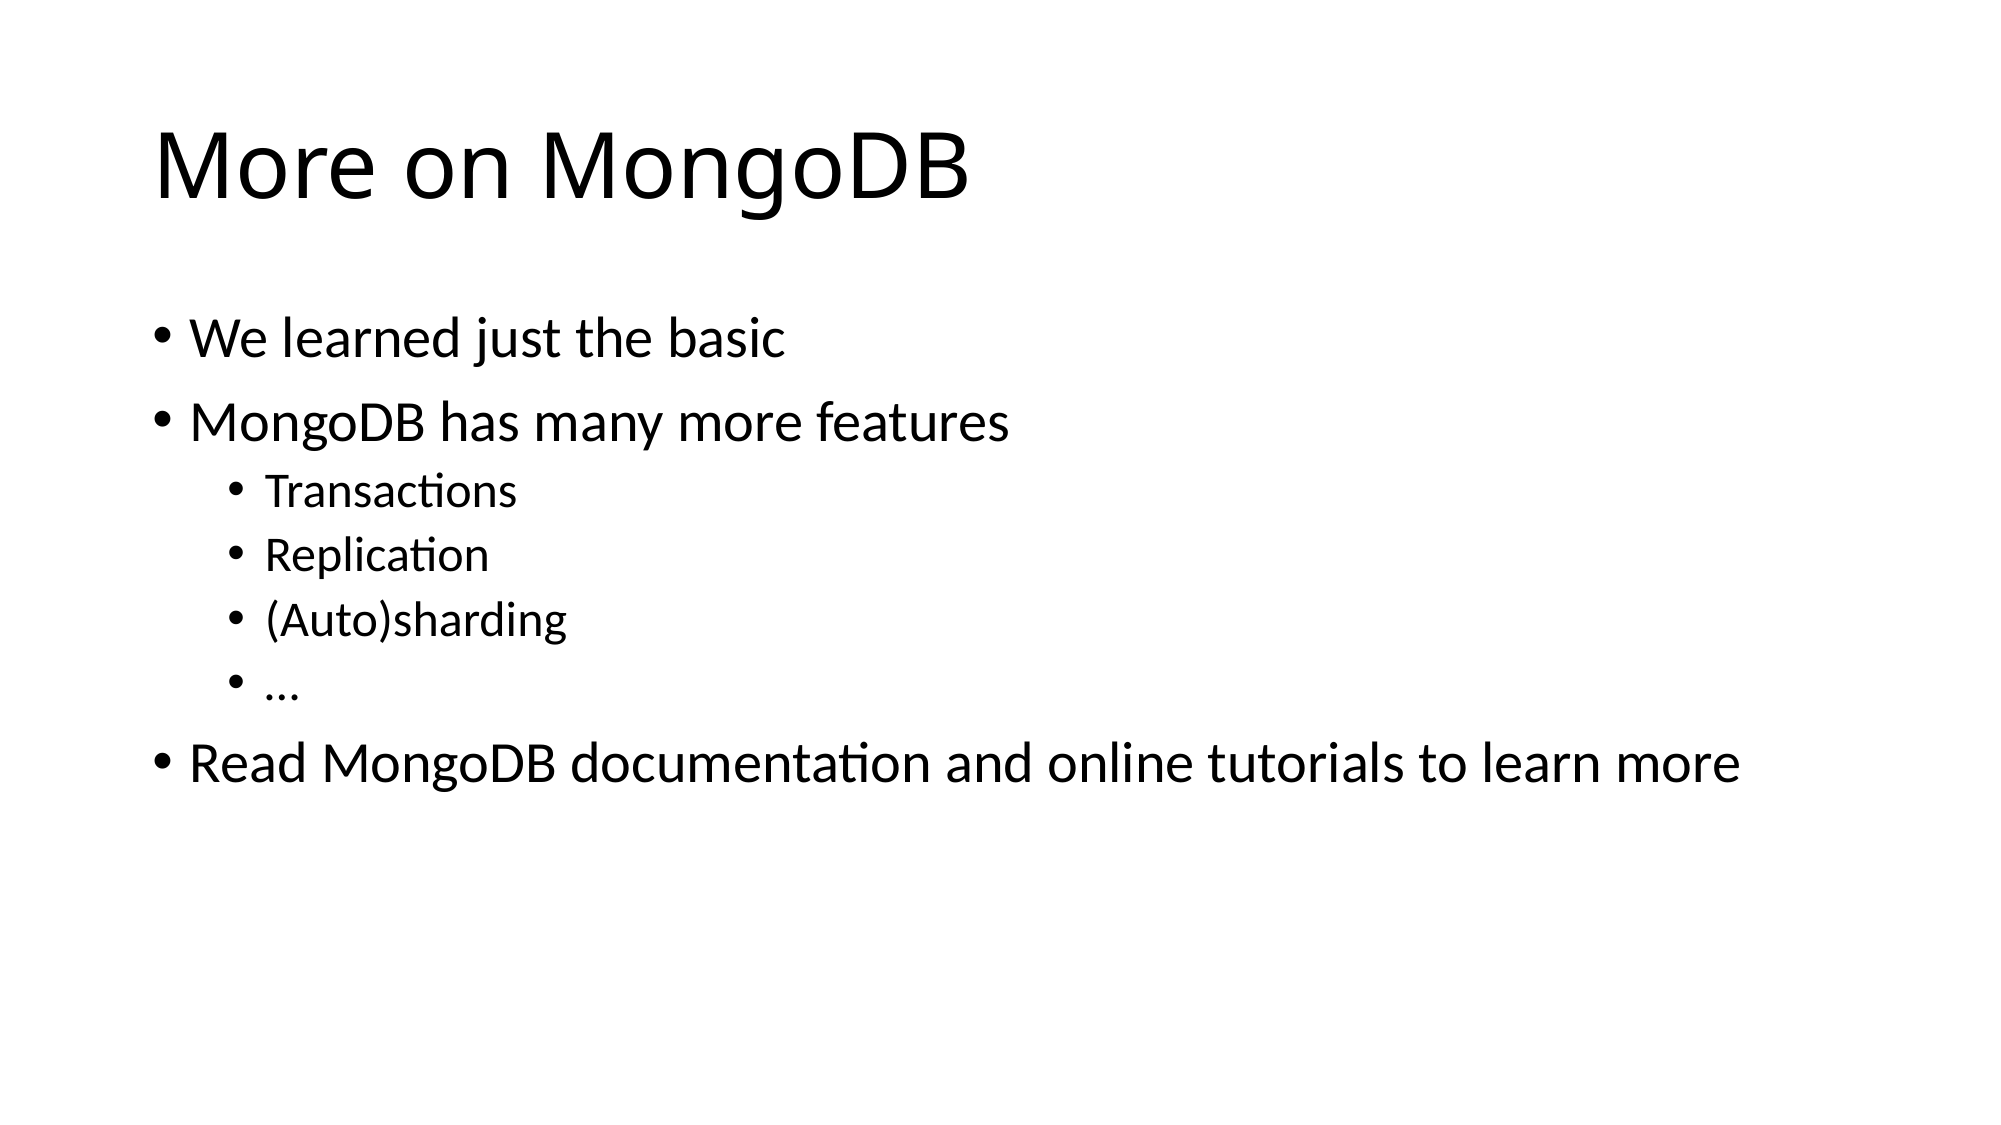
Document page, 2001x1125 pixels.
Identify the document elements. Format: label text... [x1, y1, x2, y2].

list We learned just the basic MongoDB has many more features Transactions Replication (Auto)sharding … Read MongoDB documentation and online tutorials to learn more [137, 299, 1863, 1014]
title More on MongoDB [137, 59, 1863, 278]
